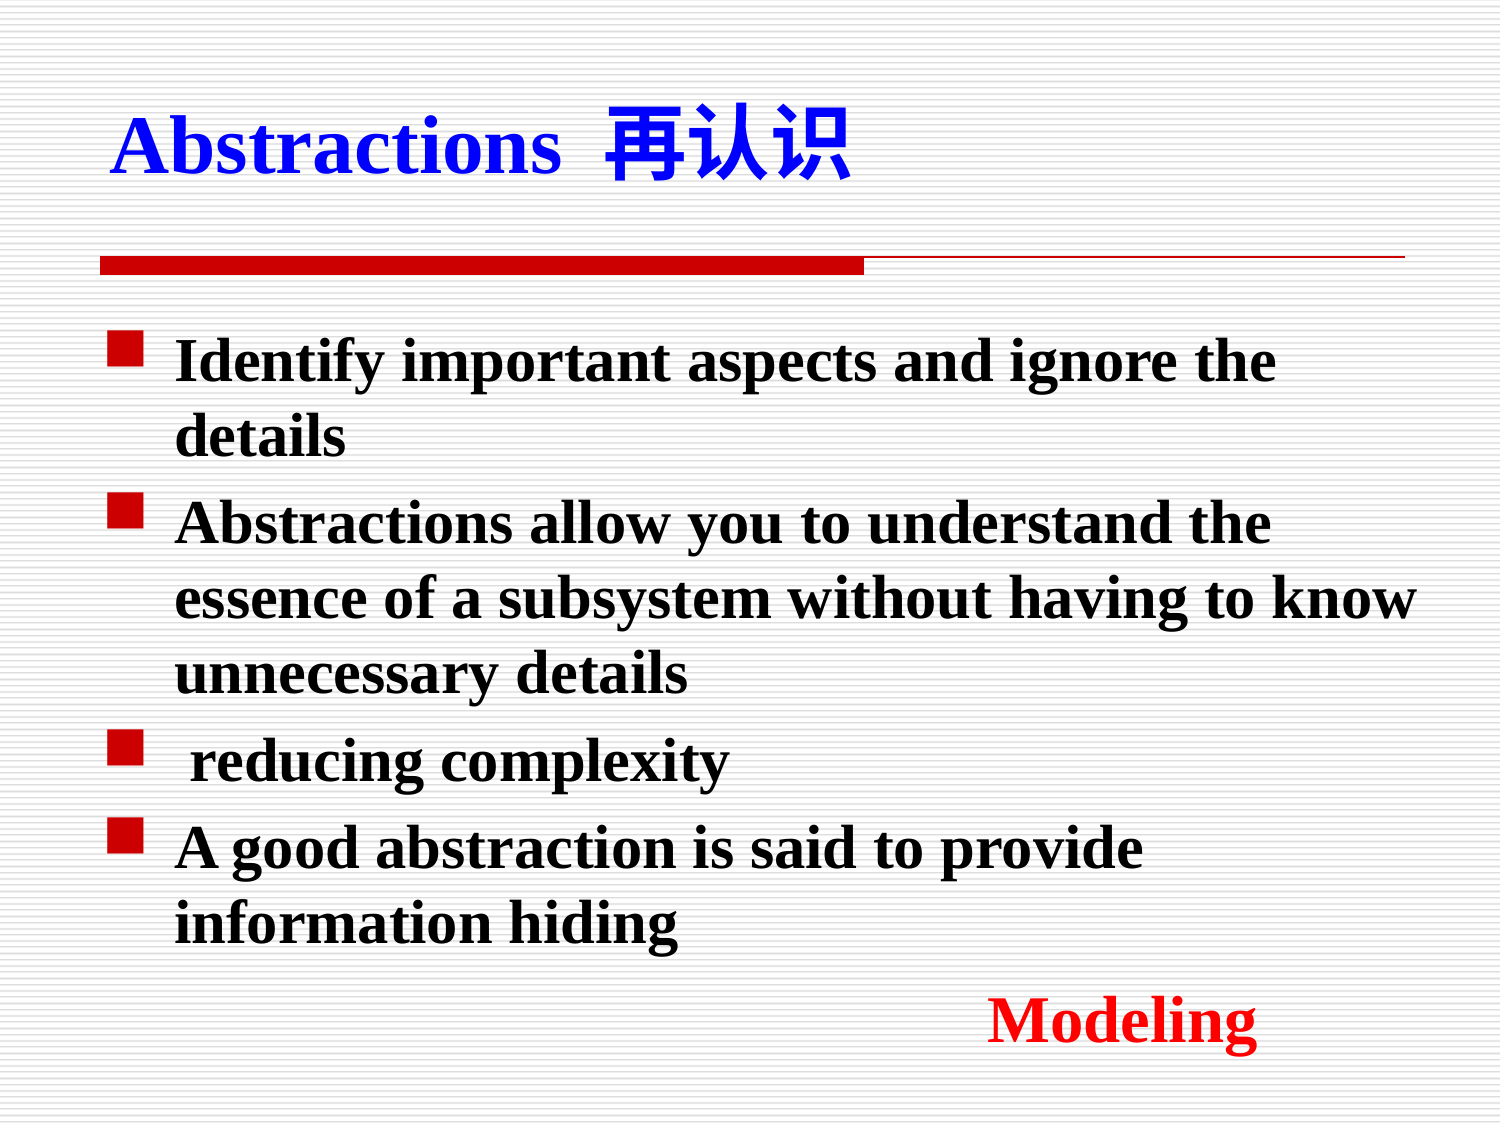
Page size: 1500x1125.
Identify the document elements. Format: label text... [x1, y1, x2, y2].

picture [0, 0, 1500, 1125]
text_box Abstractions 再认识 [109, 90, 854, 191]
text_box Identify important aspects and ignore the details Abstractions allow you to understand the essence of a subsystem without having to know unnecessary details reducing complexity A good abstraction is said to provide information hiding [85, 311, 1459, 1055]
text_box Modeling [987, 975, 1258, 1056]
